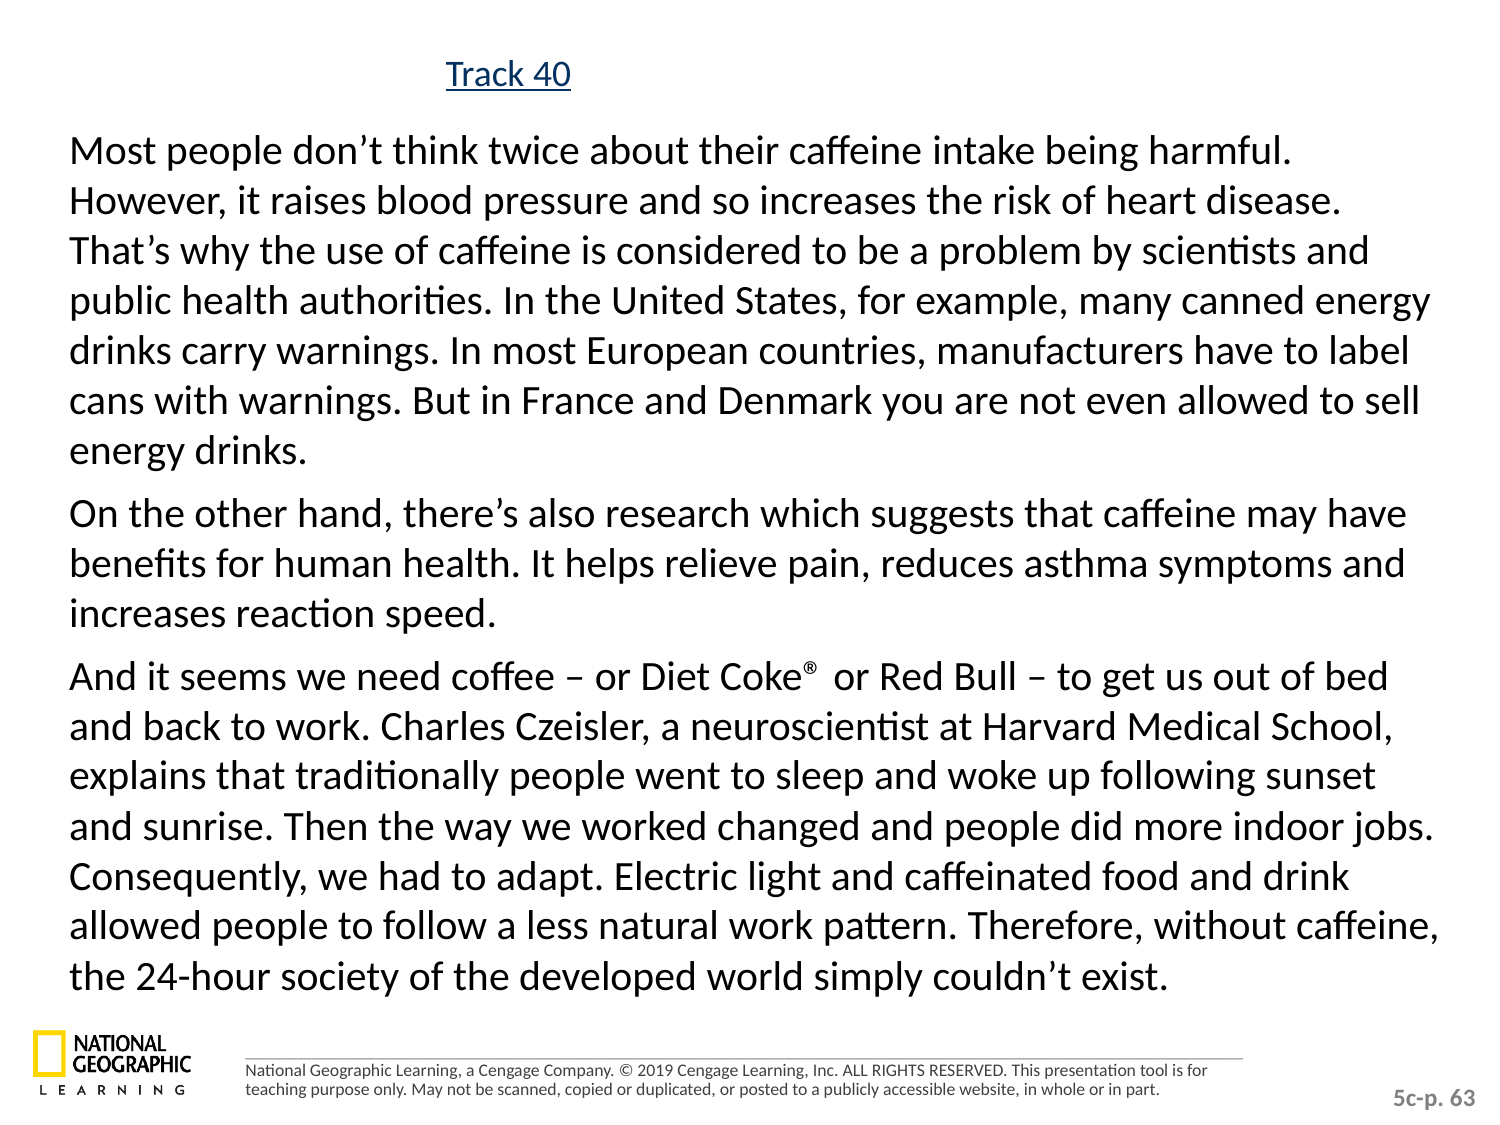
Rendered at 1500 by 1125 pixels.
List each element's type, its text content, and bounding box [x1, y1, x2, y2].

picture [33, 1030, 191, 1095]
text_box Most people don’t think twice about their caffeine intake being harmful. However, it raises blood pressure and so increases the risk of heart disease. That’s why the use of caffeine is considered to be a problem by scientists and public health authorities. In the United States, for example, many canned energy drinks carry warnings. In most European countries, manufacturers have to label cans with warnings. But in France and Denmark you are not even allowed to sell energy drinks. On the other hand, there’s also research which suggests that caffeine may have benefits for human health. It helps relieve pain, reduces asthma symptoms and increases reaction speed. And it seems we need coffee – or Diet Coke® or Red Bull – to get us out of bed and back to work. Charles Czeisler, a neuroscientist at Harvard Medical School, explains that traditionally people went to sleep and woke up following sunset and sunrise. Then the way we worked changed and people did more indoor jobs. Consequently, we had to adapt. Electric light and caffeinated food and drink allowed people to follow a less natural work pattern. Therefore, without caffeine, the 24-hour society of the developed world simply couldn’t exist. [54, 115, 1462, 1006]
text_box 5c-p. 63 [1322, 1073, 1491, 1119]
text_box Track 40 [430, 41, 587, 102]
